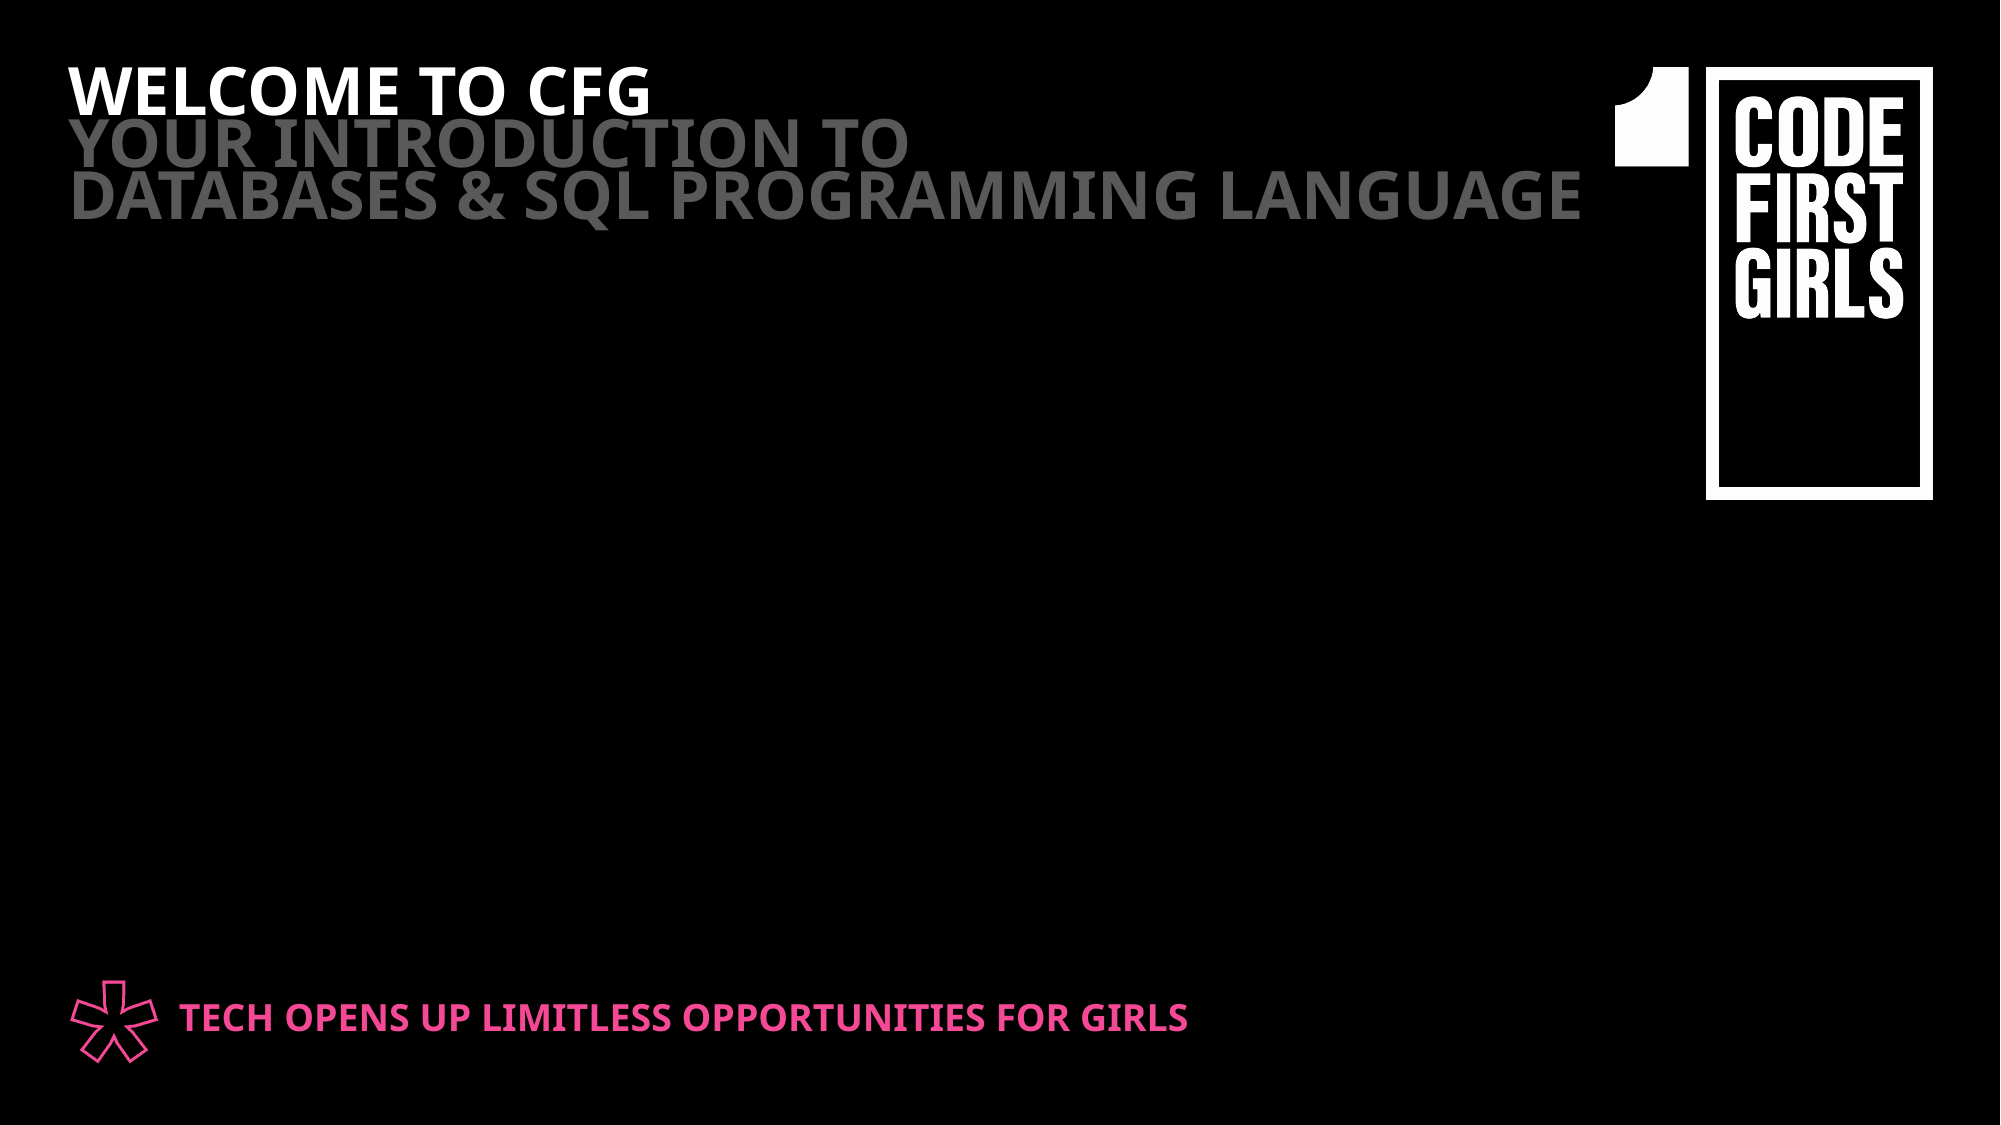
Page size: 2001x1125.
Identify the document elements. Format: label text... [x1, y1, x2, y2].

text_box WELCOME TO CFG YOUR INTRODUCTION TO DATABASES & SQL PROGRAMMING LANGUAGE [68, 73, 1609, 392]
text_box TECH OPENS UP LIMITLESS OPPORTUNITIES FOR GIRLS [159, 917, 1274, 1056]
picture [1614, 67, 1933, 500]
picture [67, 975, 160, 1067]
